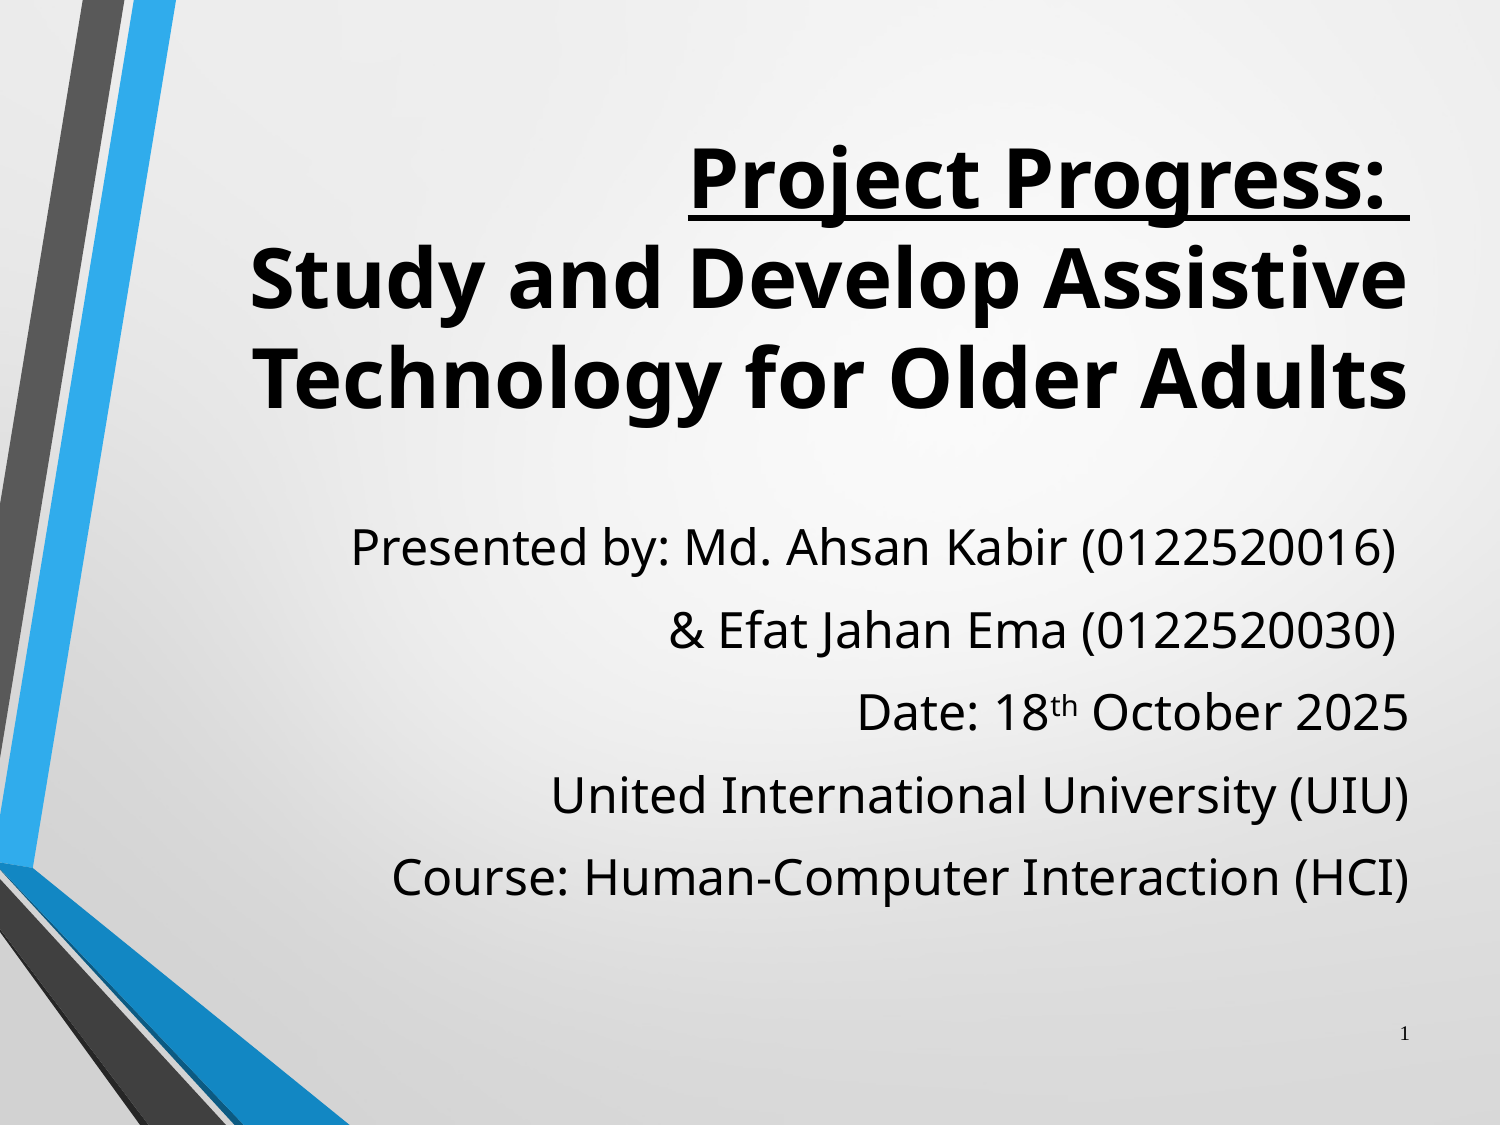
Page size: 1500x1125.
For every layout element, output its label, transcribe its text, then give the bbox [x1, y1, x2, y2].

title Project Progress: Study and Develop Assistive Technology for Older Adults [161, 112, 1425, 437]
list Presented by: Md. Ahsan Kabir (0122520016) & Efat Jahan Ema (0122520030) Date: 18th October 2025 United International University (UIU) Course: Human-Computer Interaction (HCI) [161, 437, 1425, 985]
slide_number 1 [1354, 1001, 1425, 1062]
